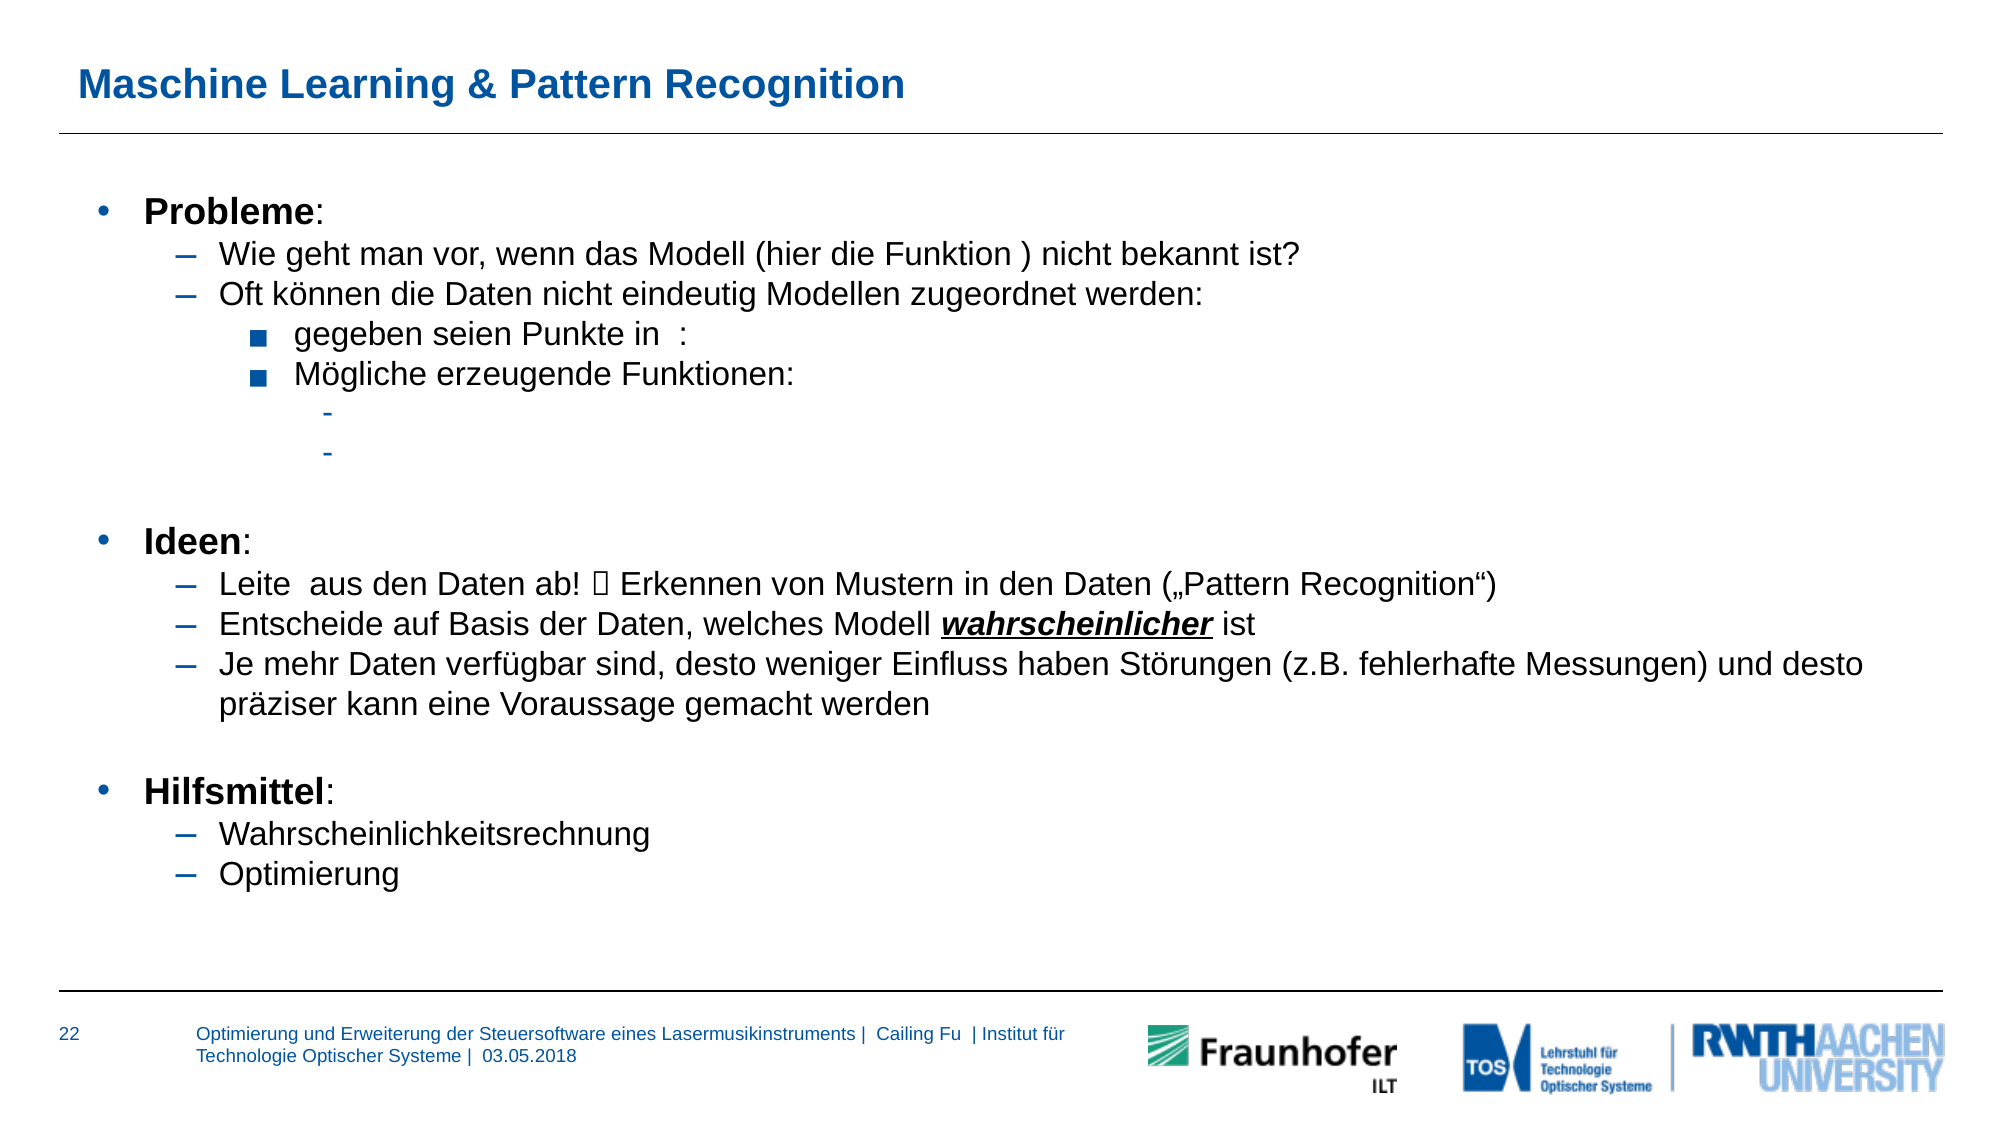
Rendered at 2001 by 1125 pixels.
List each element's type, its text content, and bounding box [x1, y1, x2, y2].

picture [1148, 1025, 1397, 1093]
picture [1443, 991, 1965, 1125]
title Maschine Learning & Pattern Recognition [63, 33, 1947, 123]
